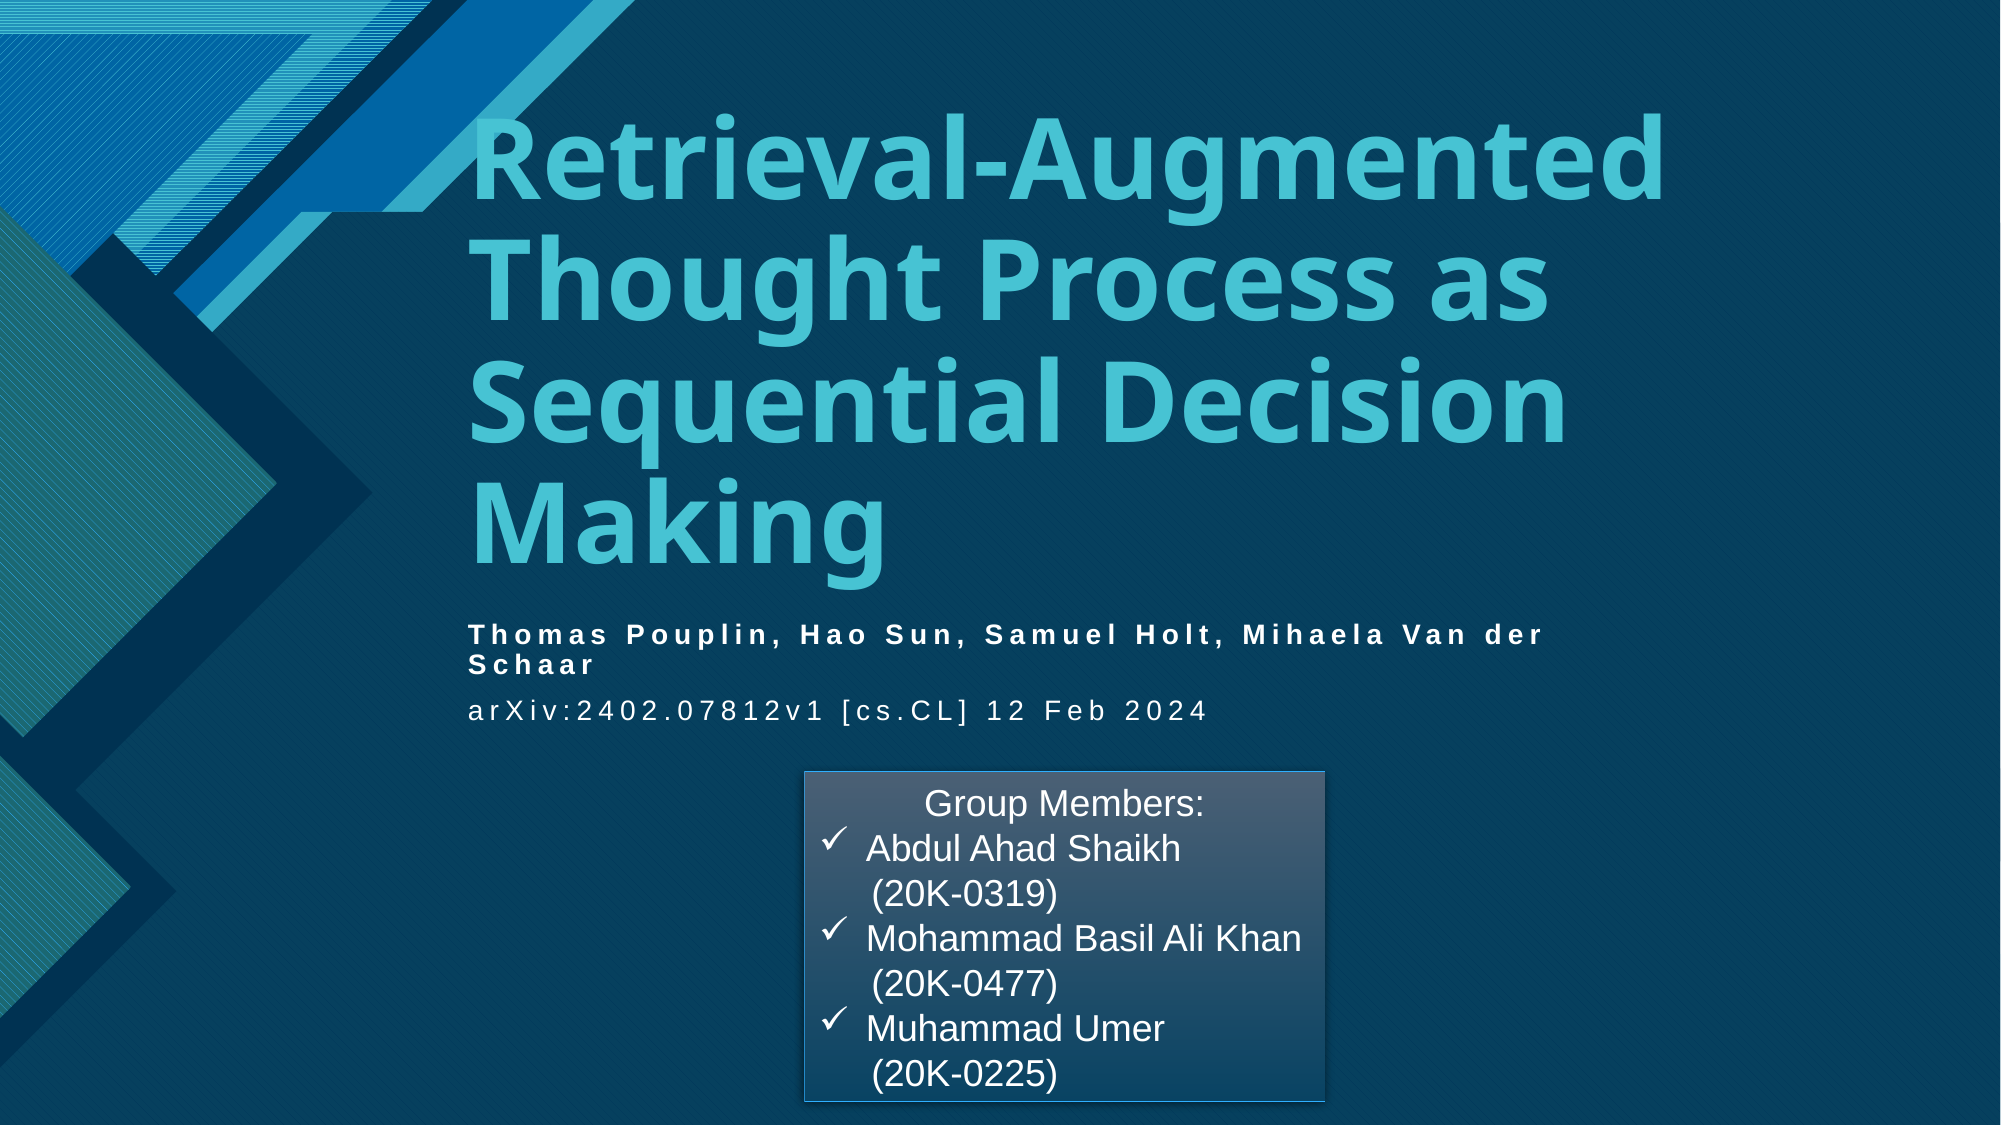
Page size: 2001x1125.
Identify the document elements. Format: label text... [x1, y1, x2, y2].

text_box Group Members: Abdul Ahad Shaikh (20K-0319) Mohammad Basil Ali Khan (20K-0477) Muhammad Umer (20K-0225) [804, 771, 1325, 1102]
subtitle Thomas Pouplin, Hao Sun, Samuel Holt, Mihaela Van der Schaar arXiv:2402.07812v1 [cs.CL] 12 Feb 2024 [453, 612, 1614, 795]
title Retrieval-Augmented Thought Process as Sequential Decision Making [453, 303, 1938, 731]
